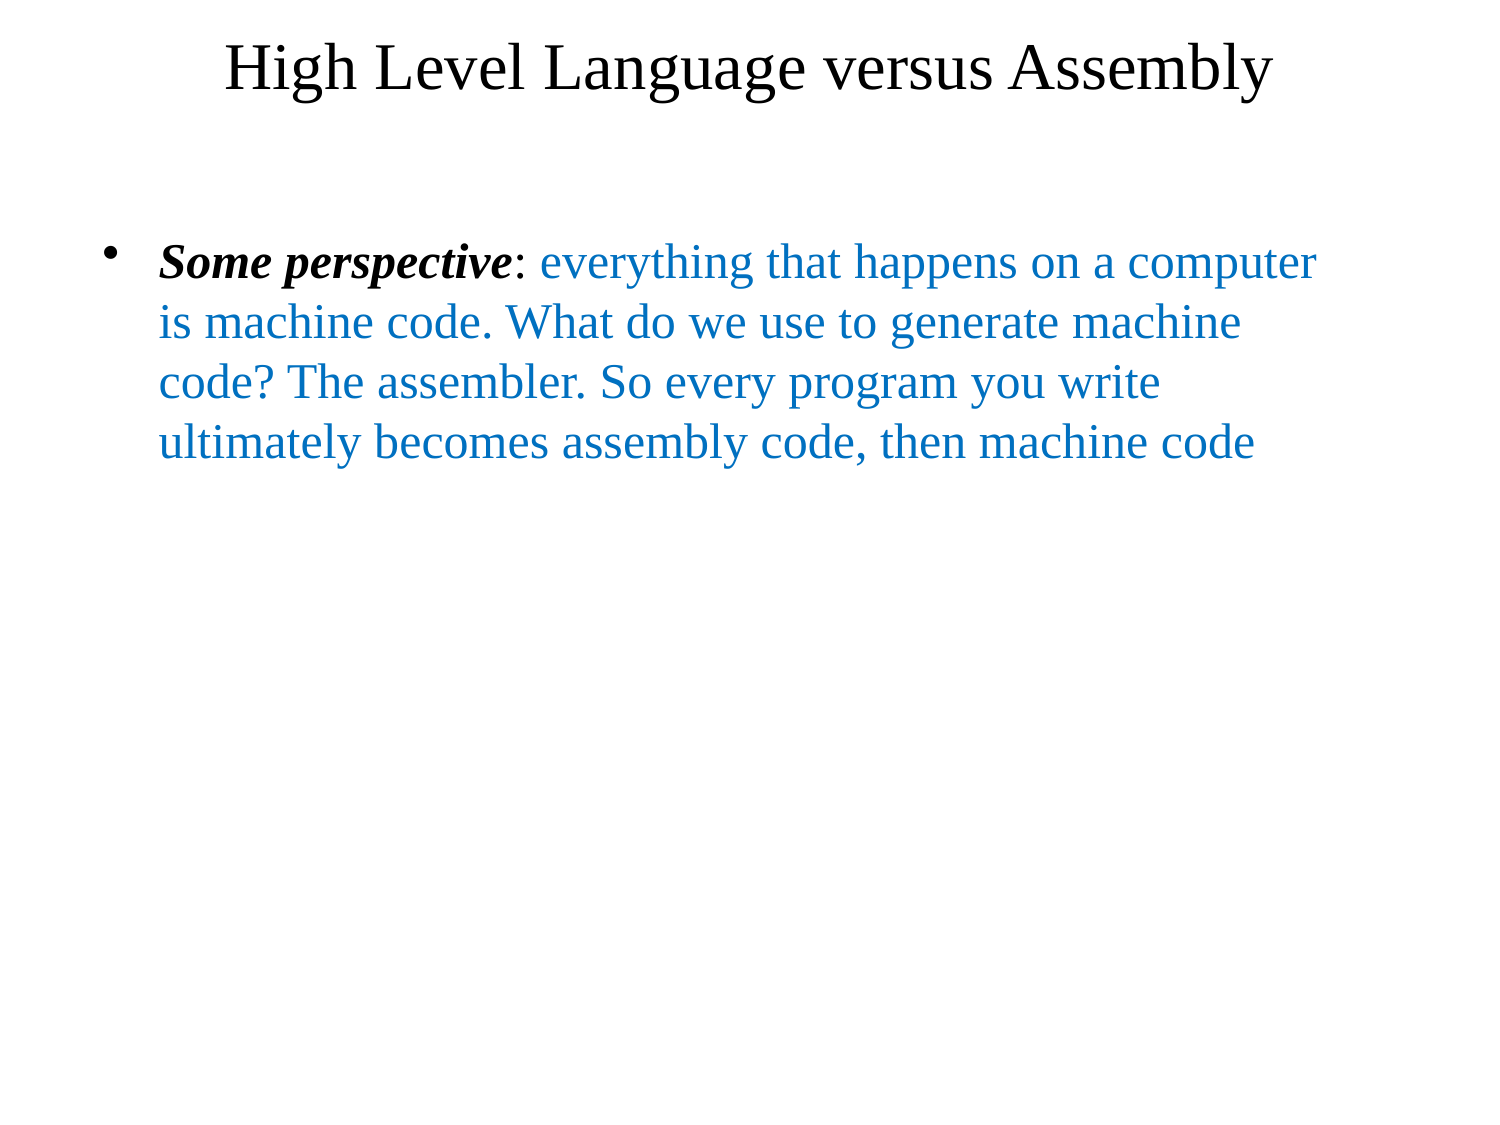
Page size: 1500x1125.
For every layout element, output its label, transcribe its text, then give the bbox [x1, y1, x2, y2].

list Some perspective: everything that happens on a computer is machine code. What do we use to generate machine code? The assembler. So every program you write ultimately becomes assembly code, then machine code [87, 220, 1363, 997]
title High Level Language versus Assembly [112, 24, 1388, 101]
